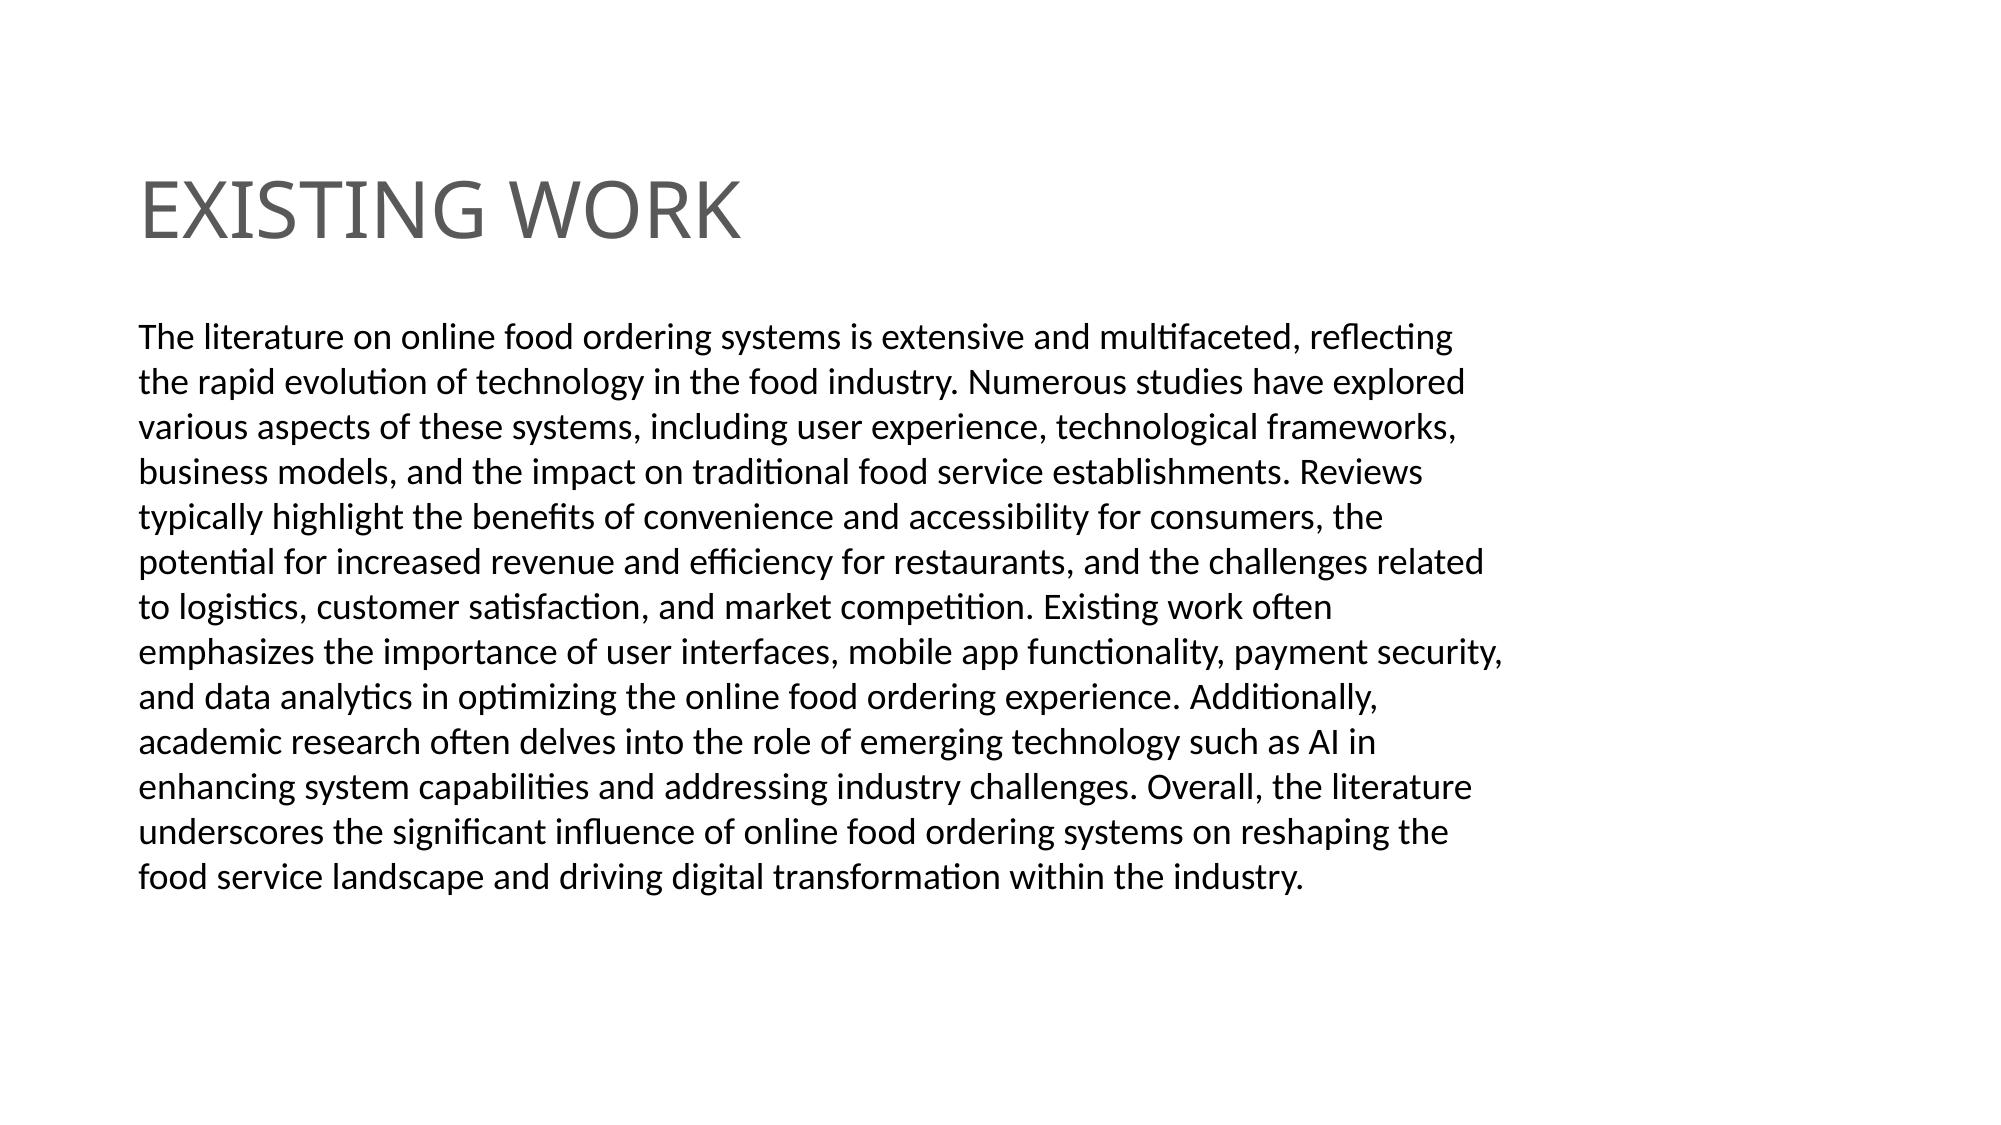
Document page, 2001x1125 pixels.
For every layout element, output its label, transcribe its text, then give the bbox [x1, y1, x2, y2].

title EXISTING WORK [123, 104, 1849, 322]
text_box The literature on online food ordering systems is extensive and multifaceted, reflecting the rapid evolution of technology in the food industry. Numerous studies have explored various aspects of these systems, including user experience, technological frameworks, business models, and the impact on traditional food service establishments. Reviews typically highlight the benefits of convenience and accessibility for consumers, the potential for increased revenue and efficiency for restaurants, and the challenges related to logistics, customer satisfaction, and market competition. Existing work often emphasizes the importance of user interfaces, mobile app functionality, payment security, and data analytics in optimizing the online food ordering experience. Additionally, academic research often delves into the role of emerging technology such as AI in enhancing system capabilities and addressing industry challenges. Overall, the literature underscores the significant influence of online food ordering systems on reshaping the food service landscape and driving digital transformation within the industry. [123, 304, 1529, 905]
